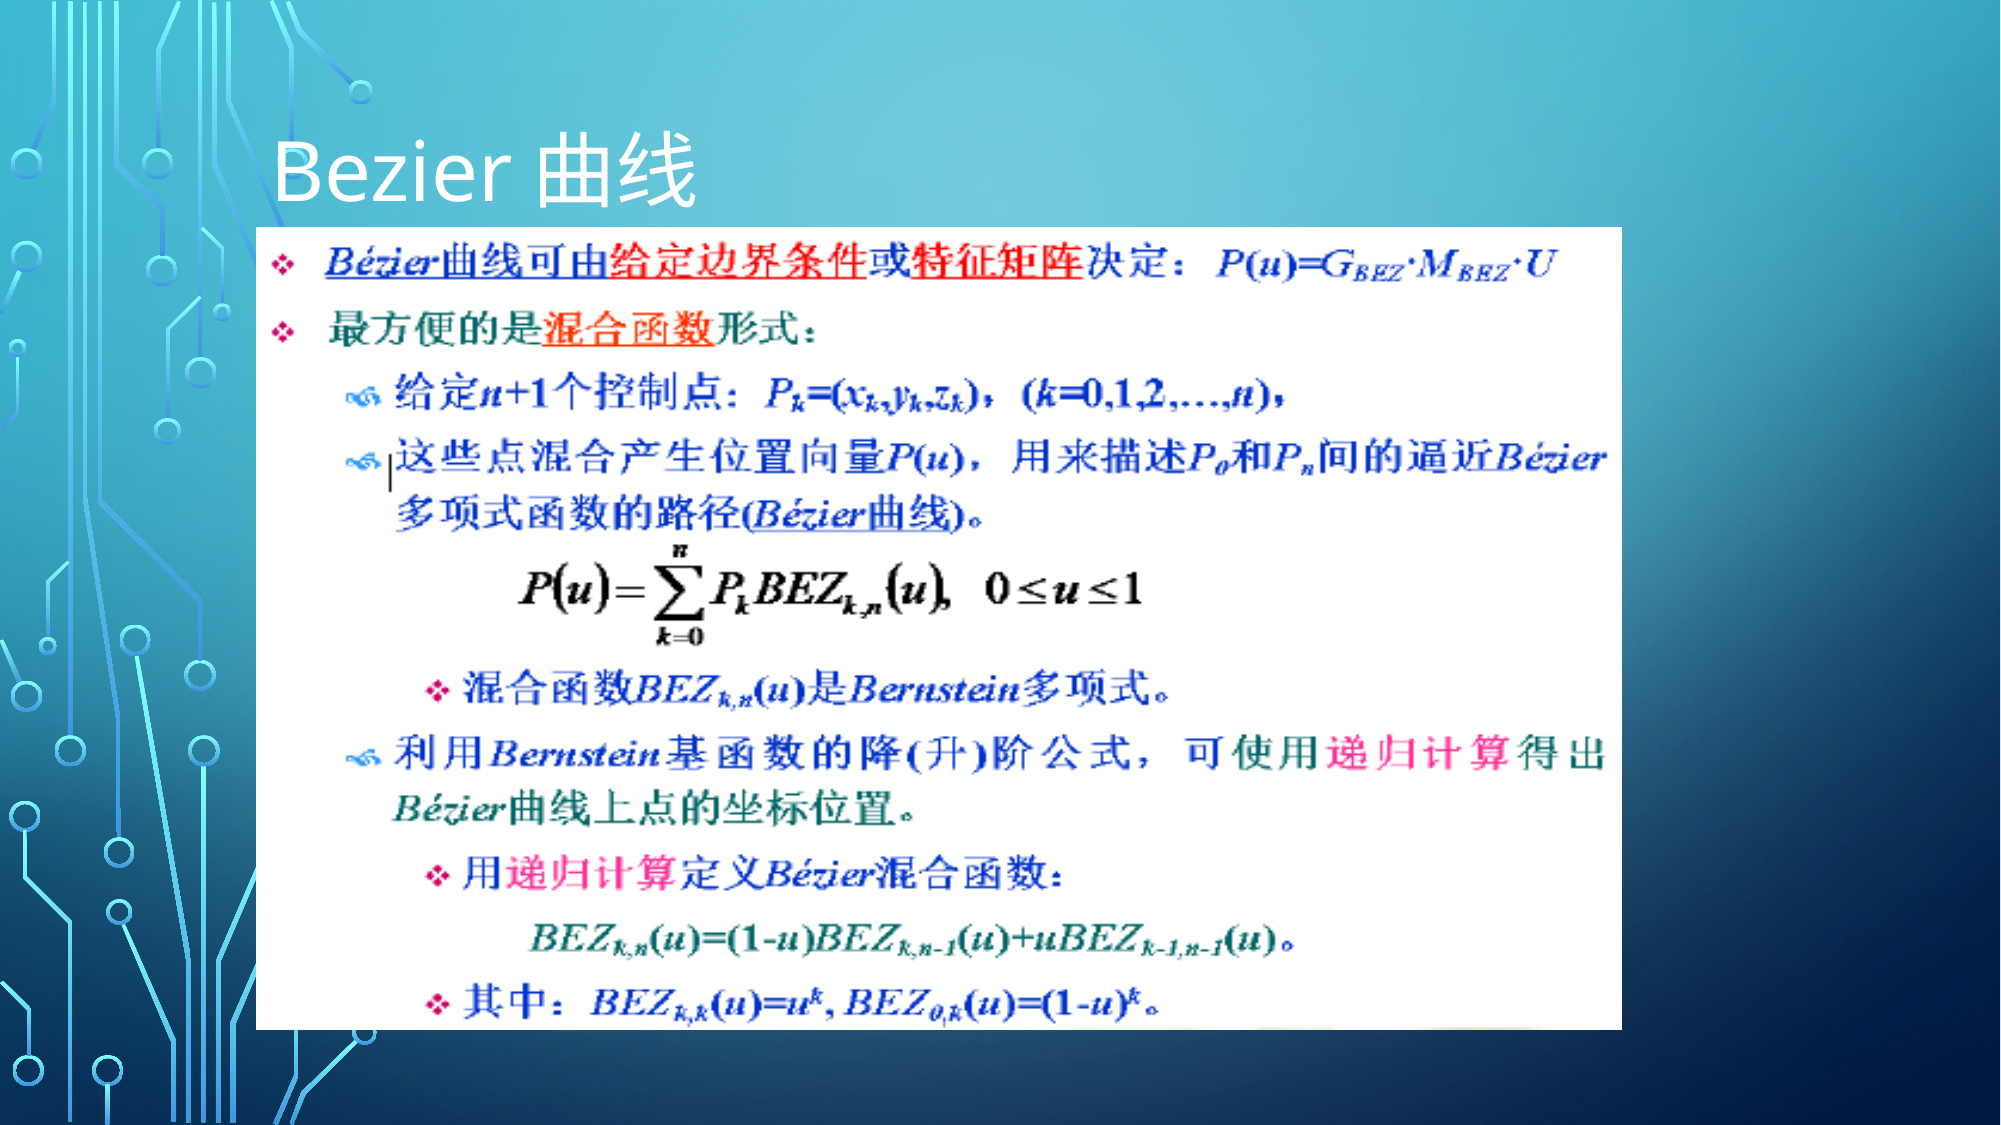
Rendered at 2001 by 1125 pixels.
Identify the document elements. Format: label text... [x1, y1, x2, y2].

text_box Bezier曲线 [256, 111, 1756, 226]
picture [255, 226, 1622, 1030]
